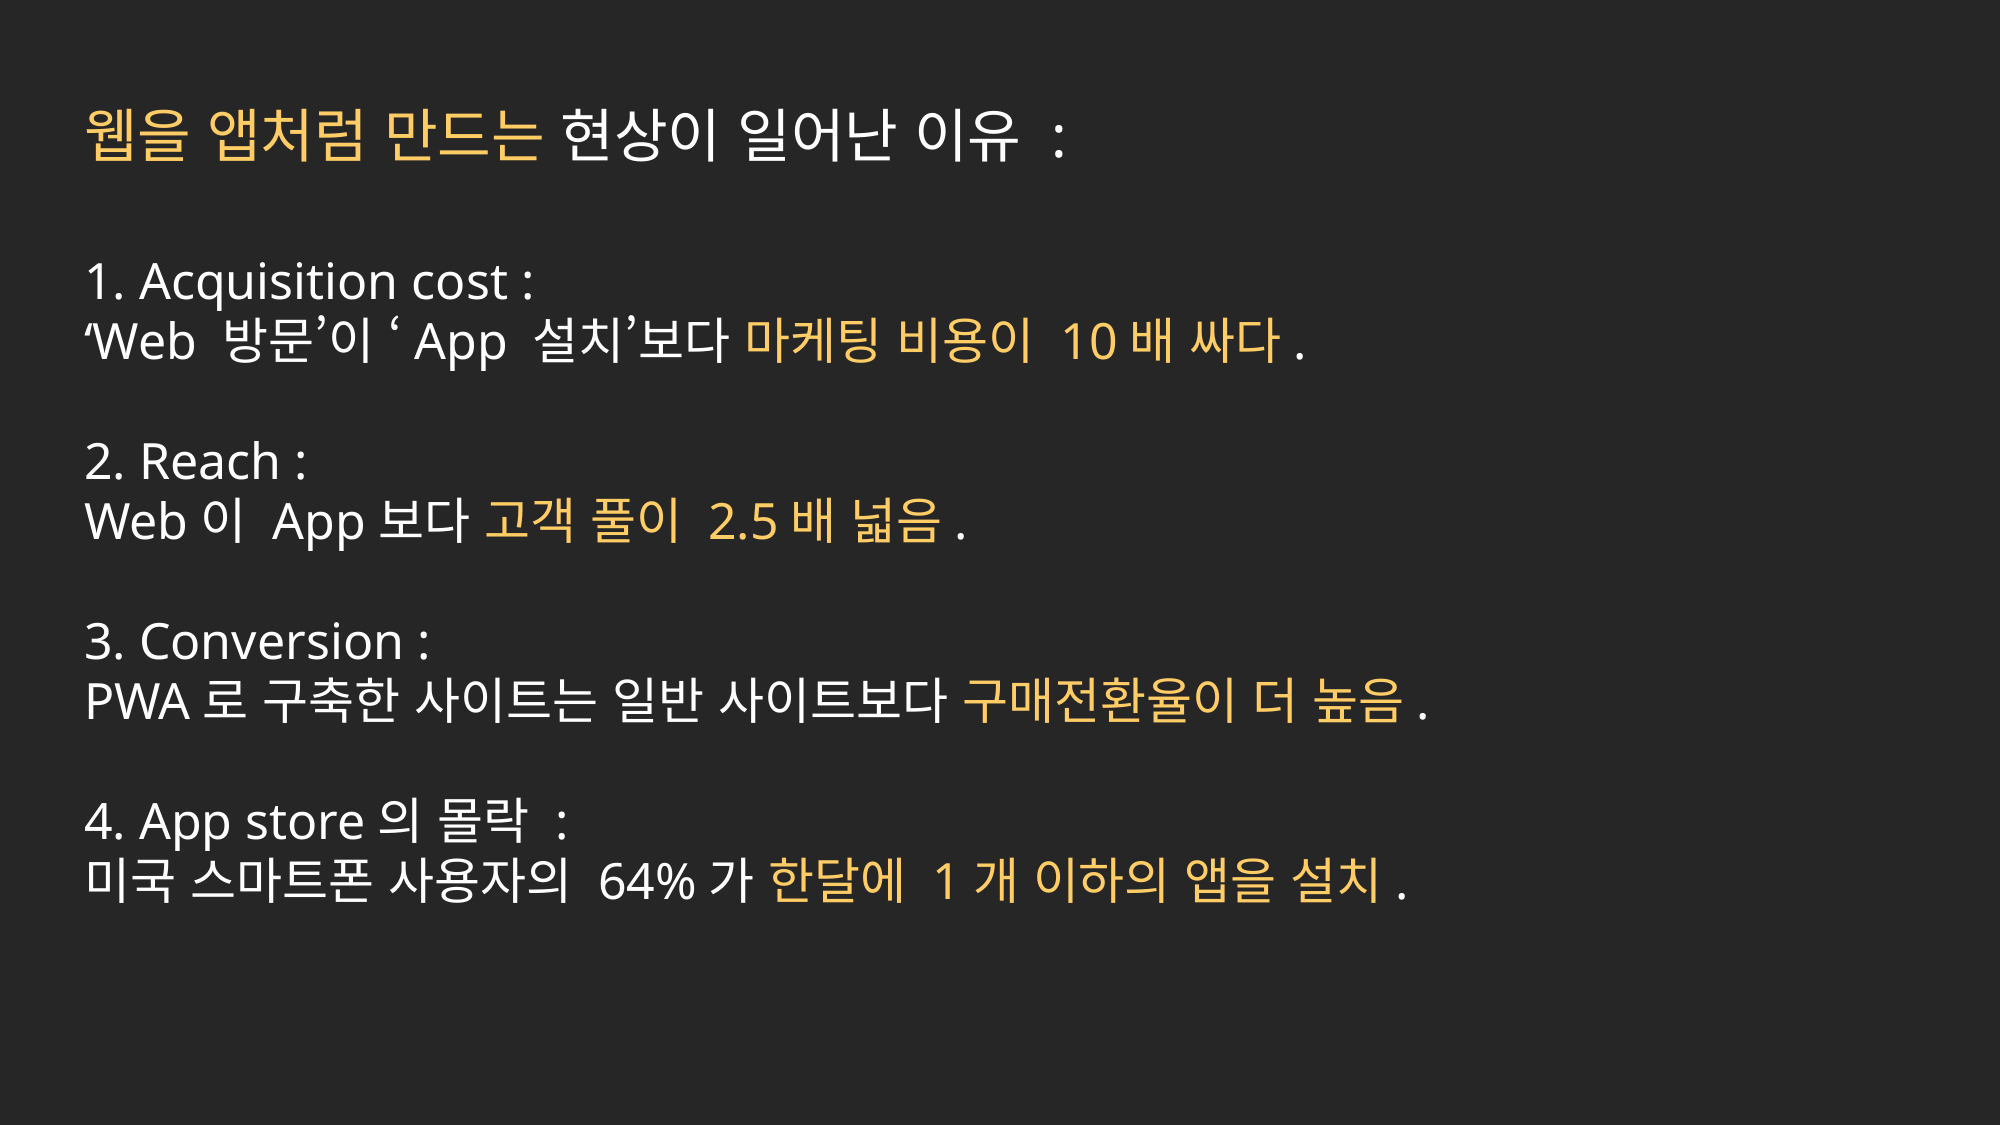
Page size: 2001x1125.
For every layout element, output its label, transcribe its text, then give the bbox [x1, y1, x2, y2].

text_box 웹을 앱처럼 만드는 현상이 일어난 이유 : 1. Acquisition cost : ‘Web 방문’이 ‘App 설치’보다 마케팅 비용이 10배 싸다. 2. Reach : Web이 App보다 고객 풀이 2.5배 넓음. 3. Conversion : PWA로 구축한 사이트는 일반 사이트보다 구매전환율이 더 높음. 4. App store의 몰락 : 미국 스마트폰 사용자의 64%가 한달에 1개 이하의 앱을 설치. [69, 92, 1906, 917]
